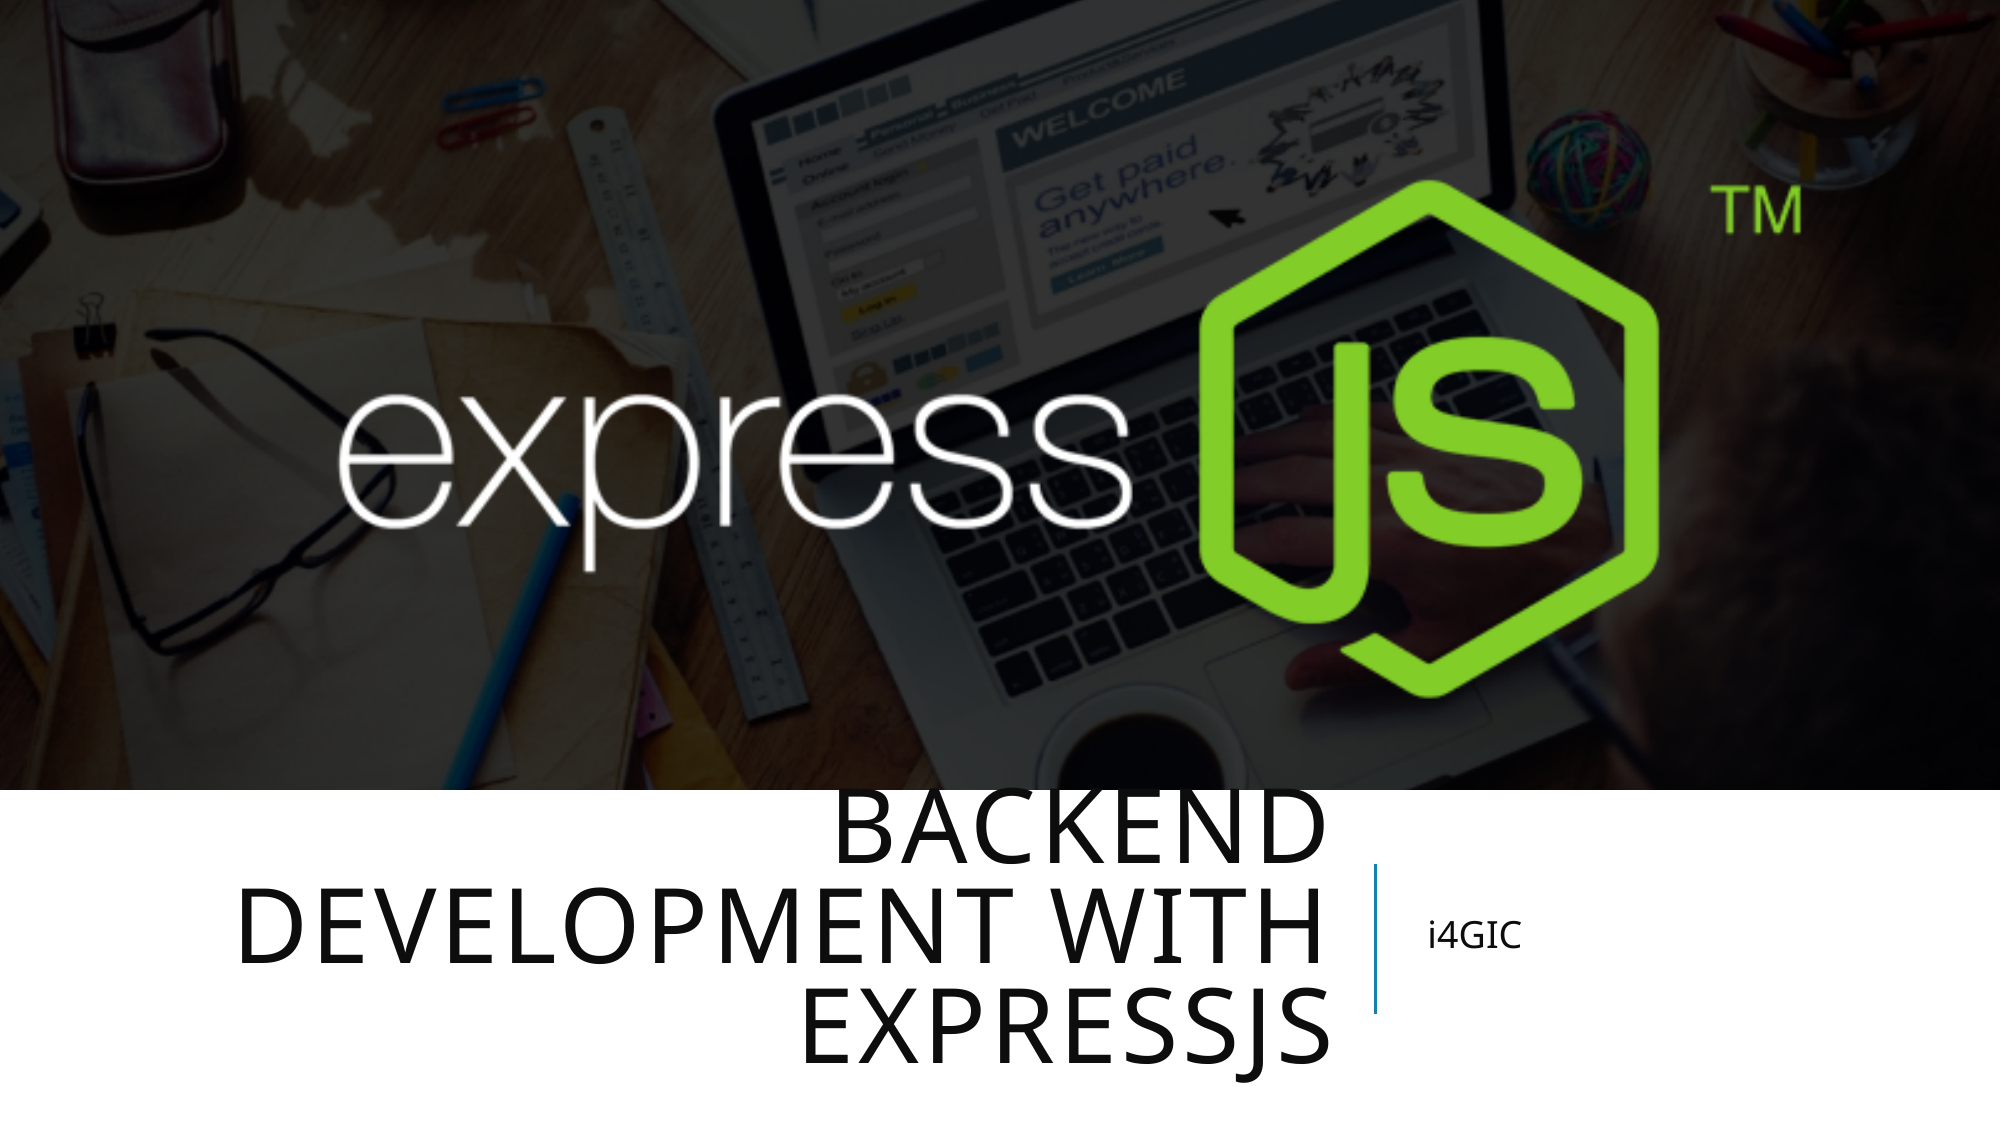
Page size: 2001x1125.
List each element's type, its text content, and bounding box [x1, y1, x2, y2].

title Backend development with expressjs [75, 813, 1350, 1054]
picture [0, 0, 2000, 790]
subtitle i4GIC [1412, 813, 1938, 1054]
